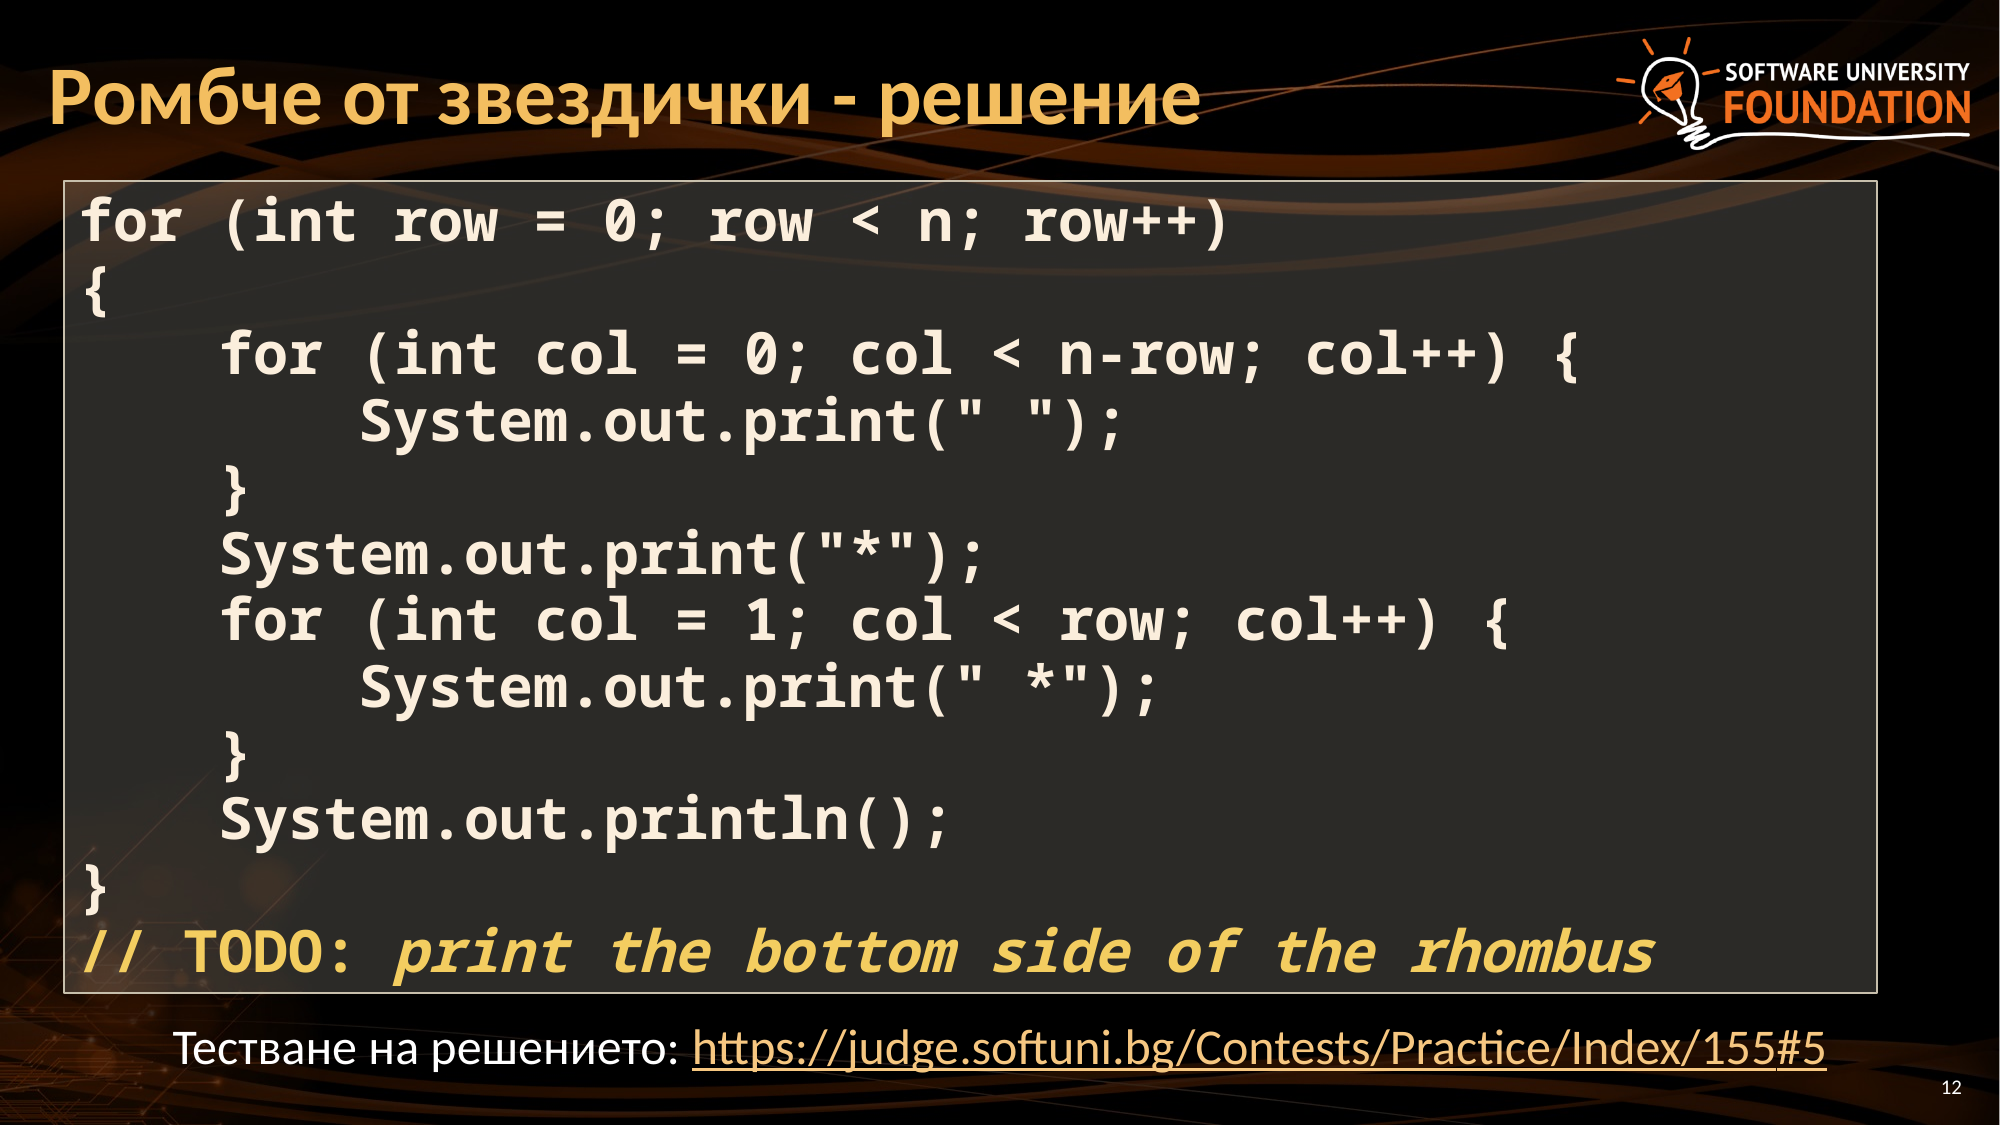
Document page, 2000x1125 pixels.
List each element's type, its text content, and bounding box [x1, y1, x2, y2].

picture [0, 0, 2000, 1125]
text_box for (int row = 0; row < n; row++) { for (int col = 0; col < n-row; col++) { System.out.print(" "); } System.out.print("*"); for (int col = 1; col < row; col++) { System.out.print(" *"); } System.out.println(); } // TODO: print the bottom side of the rhombus [64, 181, 1877, 994]
text_box Тестване на решението: https://judge.softuni.bg/Contests/Practice/Index/155#5 [124, 1007, 1875, 1082]
title Ромбче от звездички - решение [30, 6, 1602, 189]
slide_number 12 [1897, 1070, 1968, 1103]
